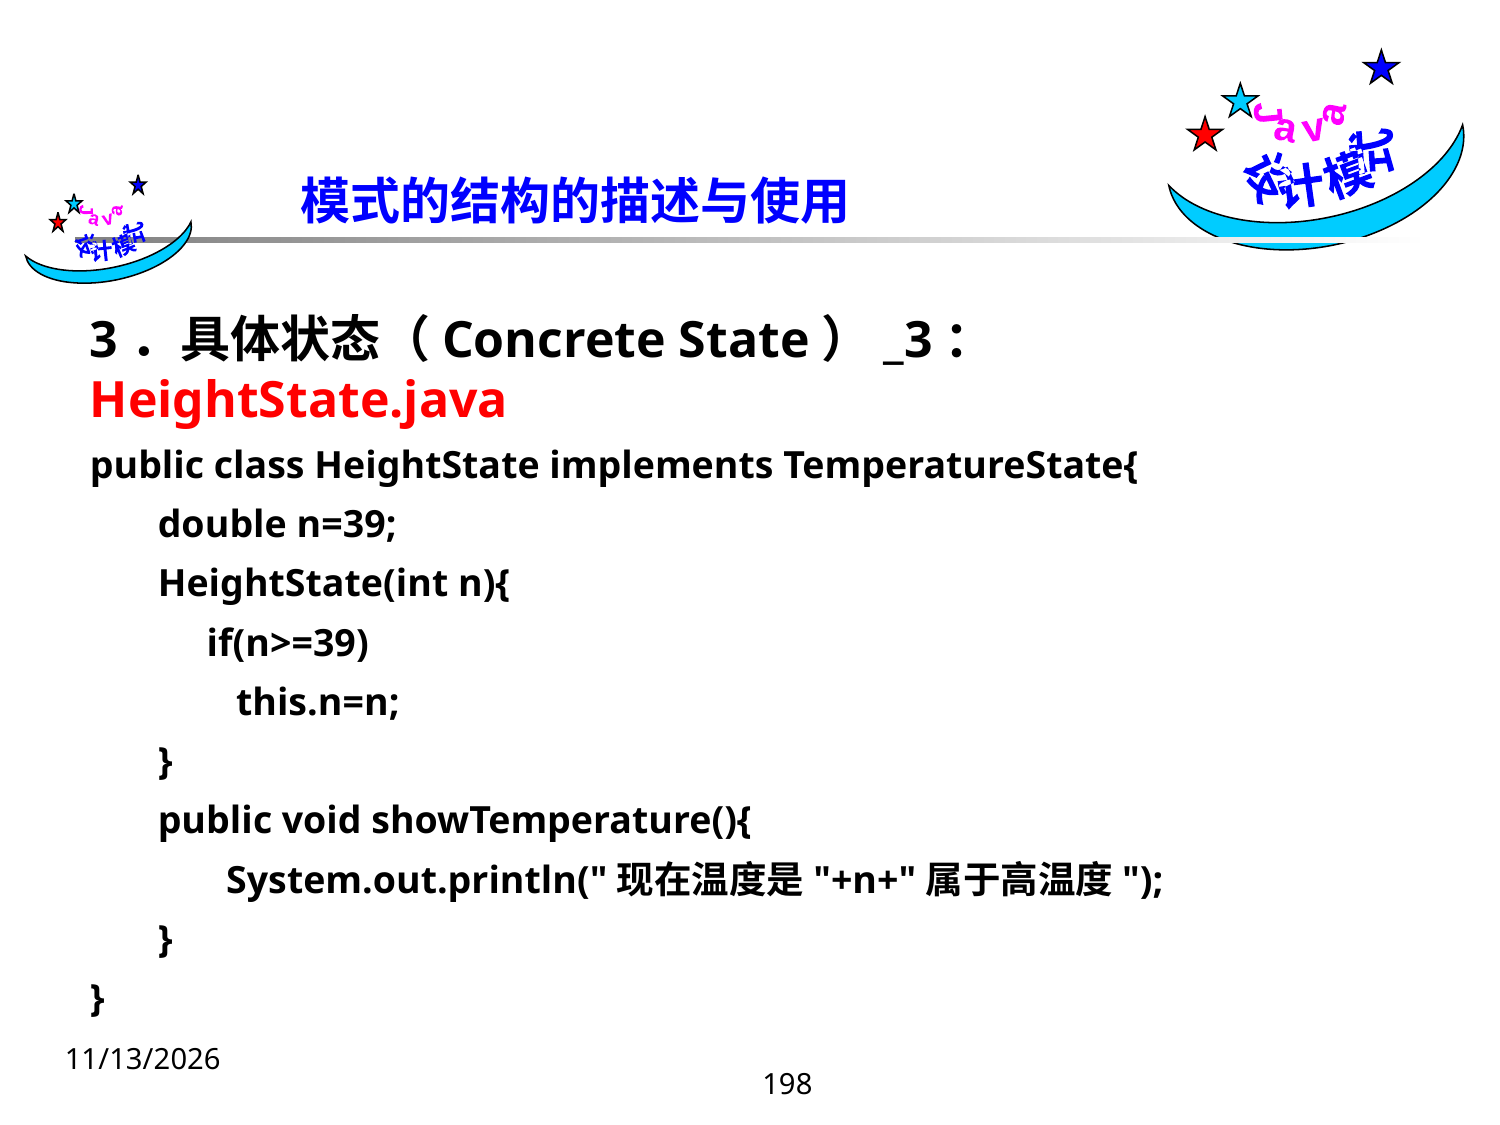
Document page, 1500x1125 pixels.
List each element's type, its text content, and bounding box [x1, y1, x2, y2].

text_box 3．具体状态（Concrete State）_3：HeightState.java public class HeightState implements TemperatureState{ double n=39; HeightState(int n){ if(n>=39) this.n=n; } public void showTemperature(){ System.out.println("现在温度是"+n+"属于高温度"); } } [74, 299, 1438, 1027]
text_box [187, 237, 1187, 243]
text_box [49, 1012, 363, 1088]
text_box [1187, 49, 1463, 251]
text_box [49, 174, 176, 288]
text_box [549, 1037, 1025, 1113]
text_box 模式的结构的描述与使用 [187, 162, 975, 238]
